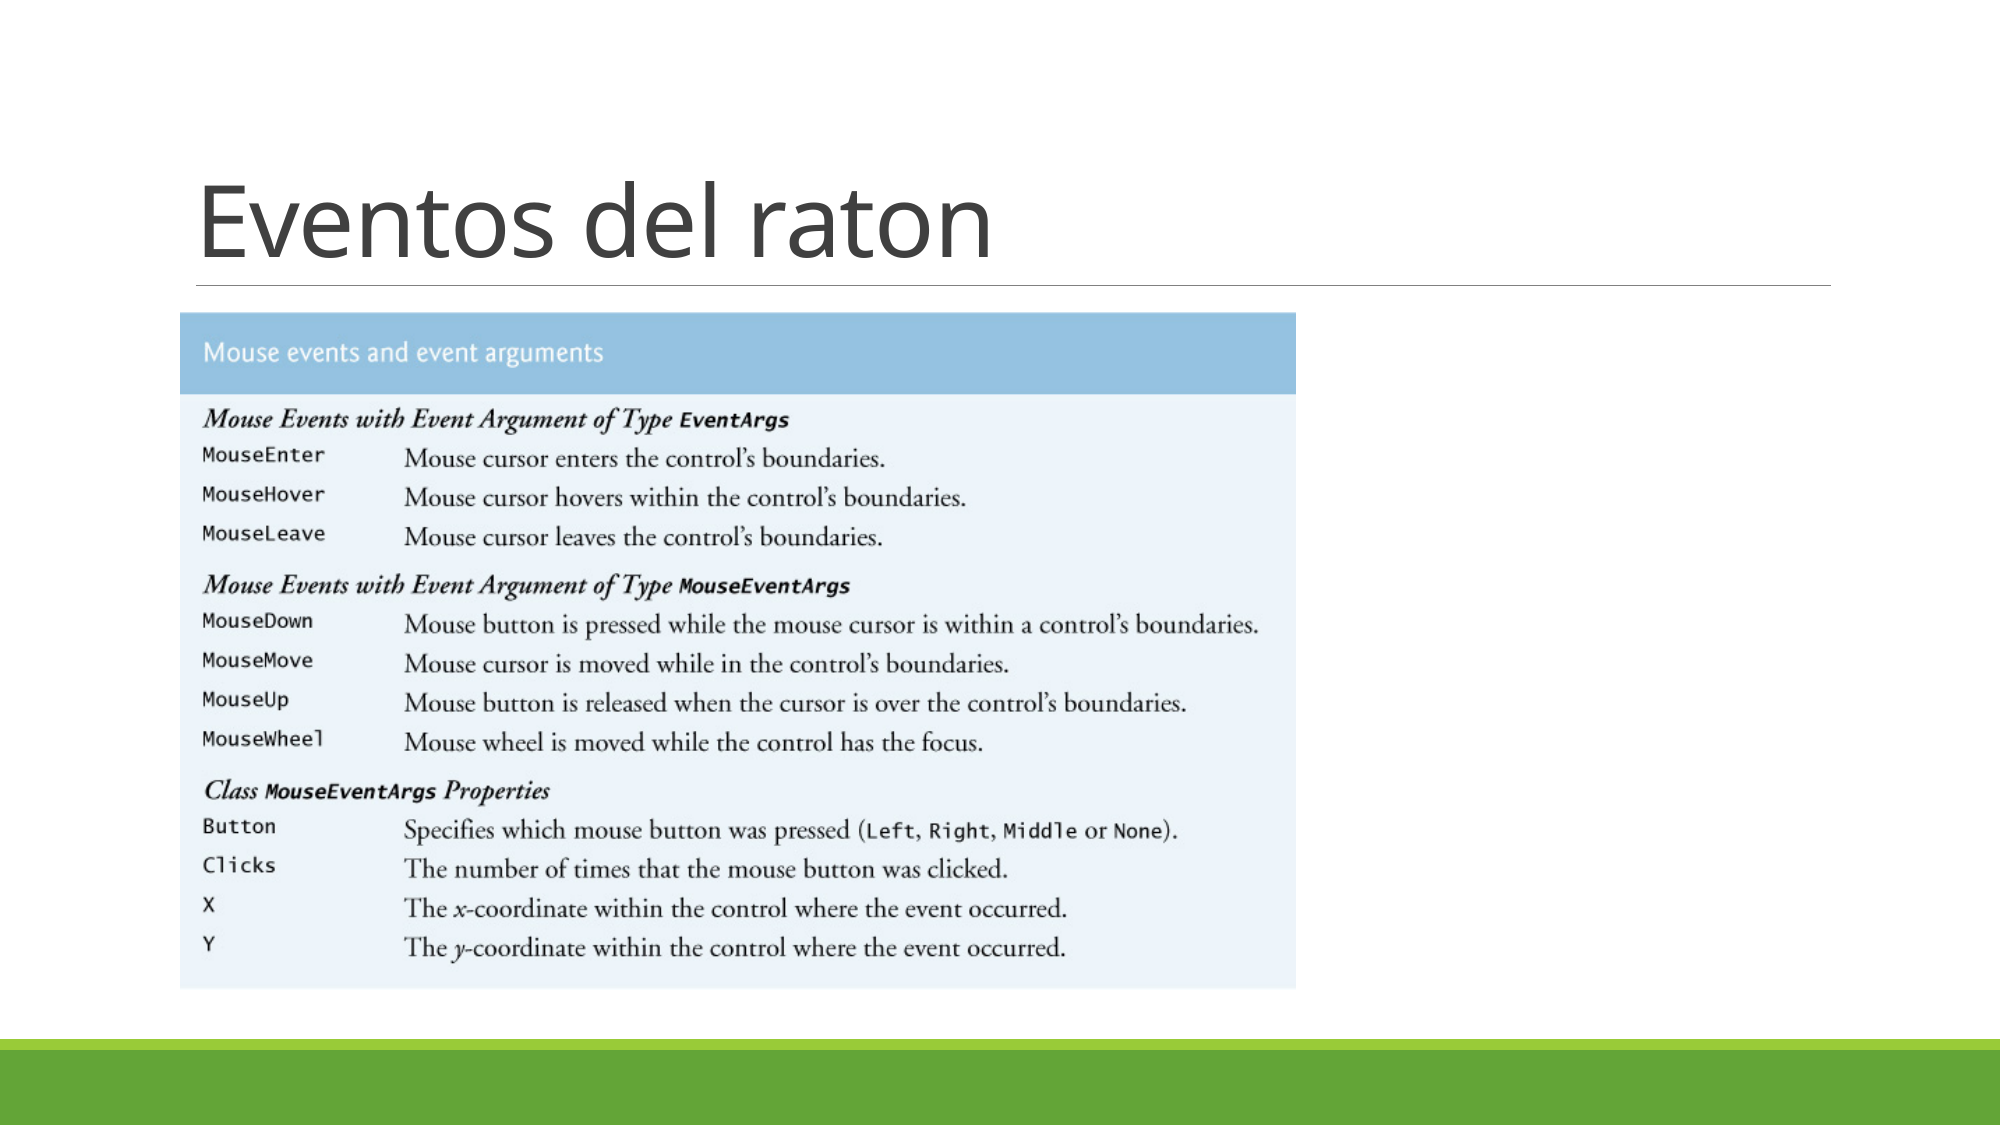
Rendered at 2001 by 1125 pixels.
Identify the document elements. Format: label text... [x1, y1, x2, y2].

picture [179, 312, 1297, 990]
title Eventos del raton [180, 47, 1830, 285]
